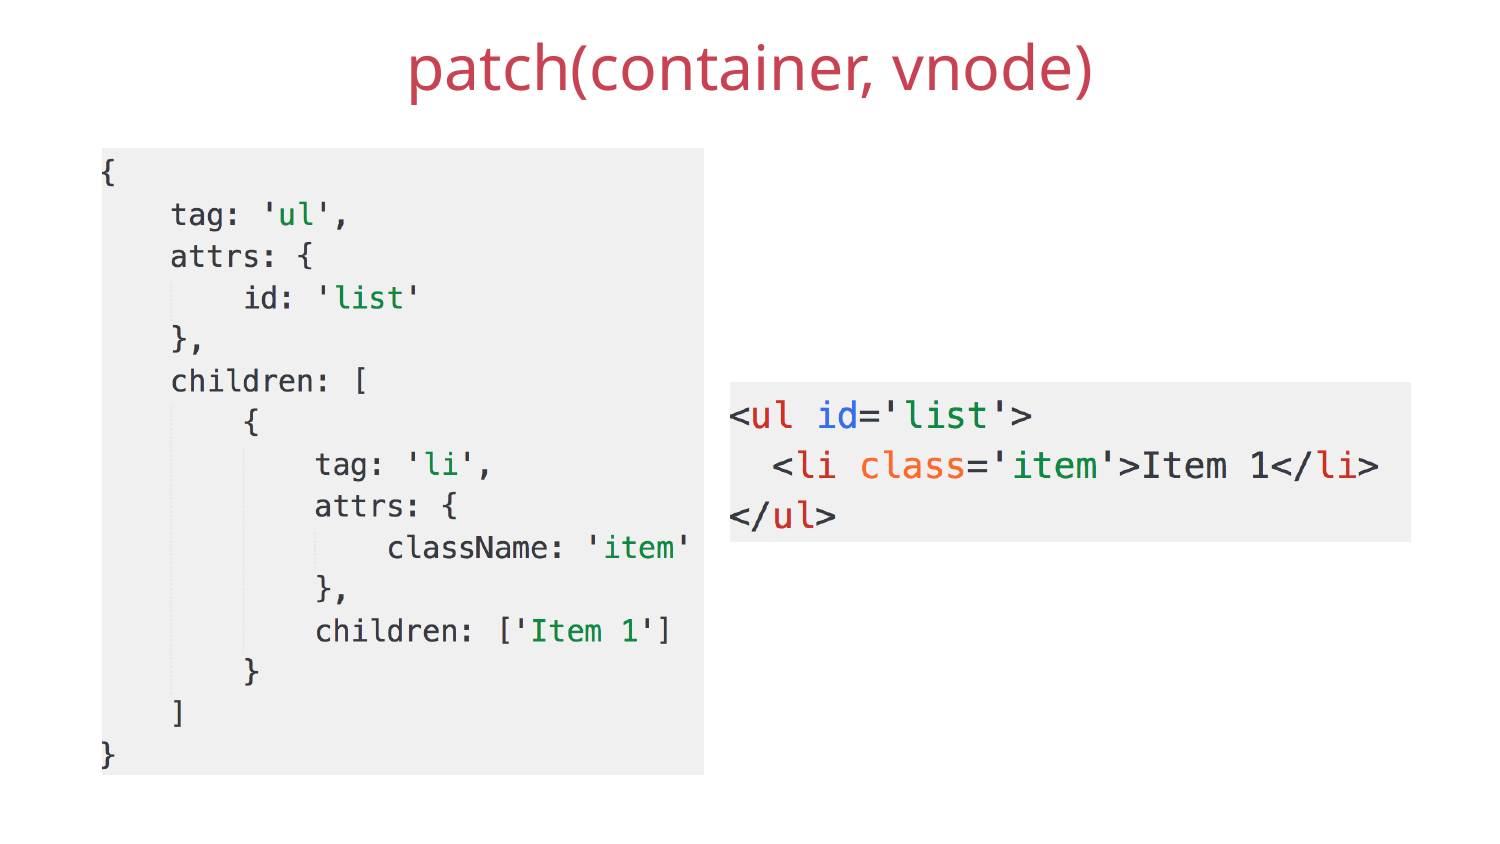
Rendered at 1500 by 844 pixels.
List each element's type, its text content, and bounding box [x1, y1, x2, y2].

text_box patch(container, vnode) [406, 28, 1094, 104]
picture [102, 148, 704, 775]
picture [730, 381, 1411, 542]
